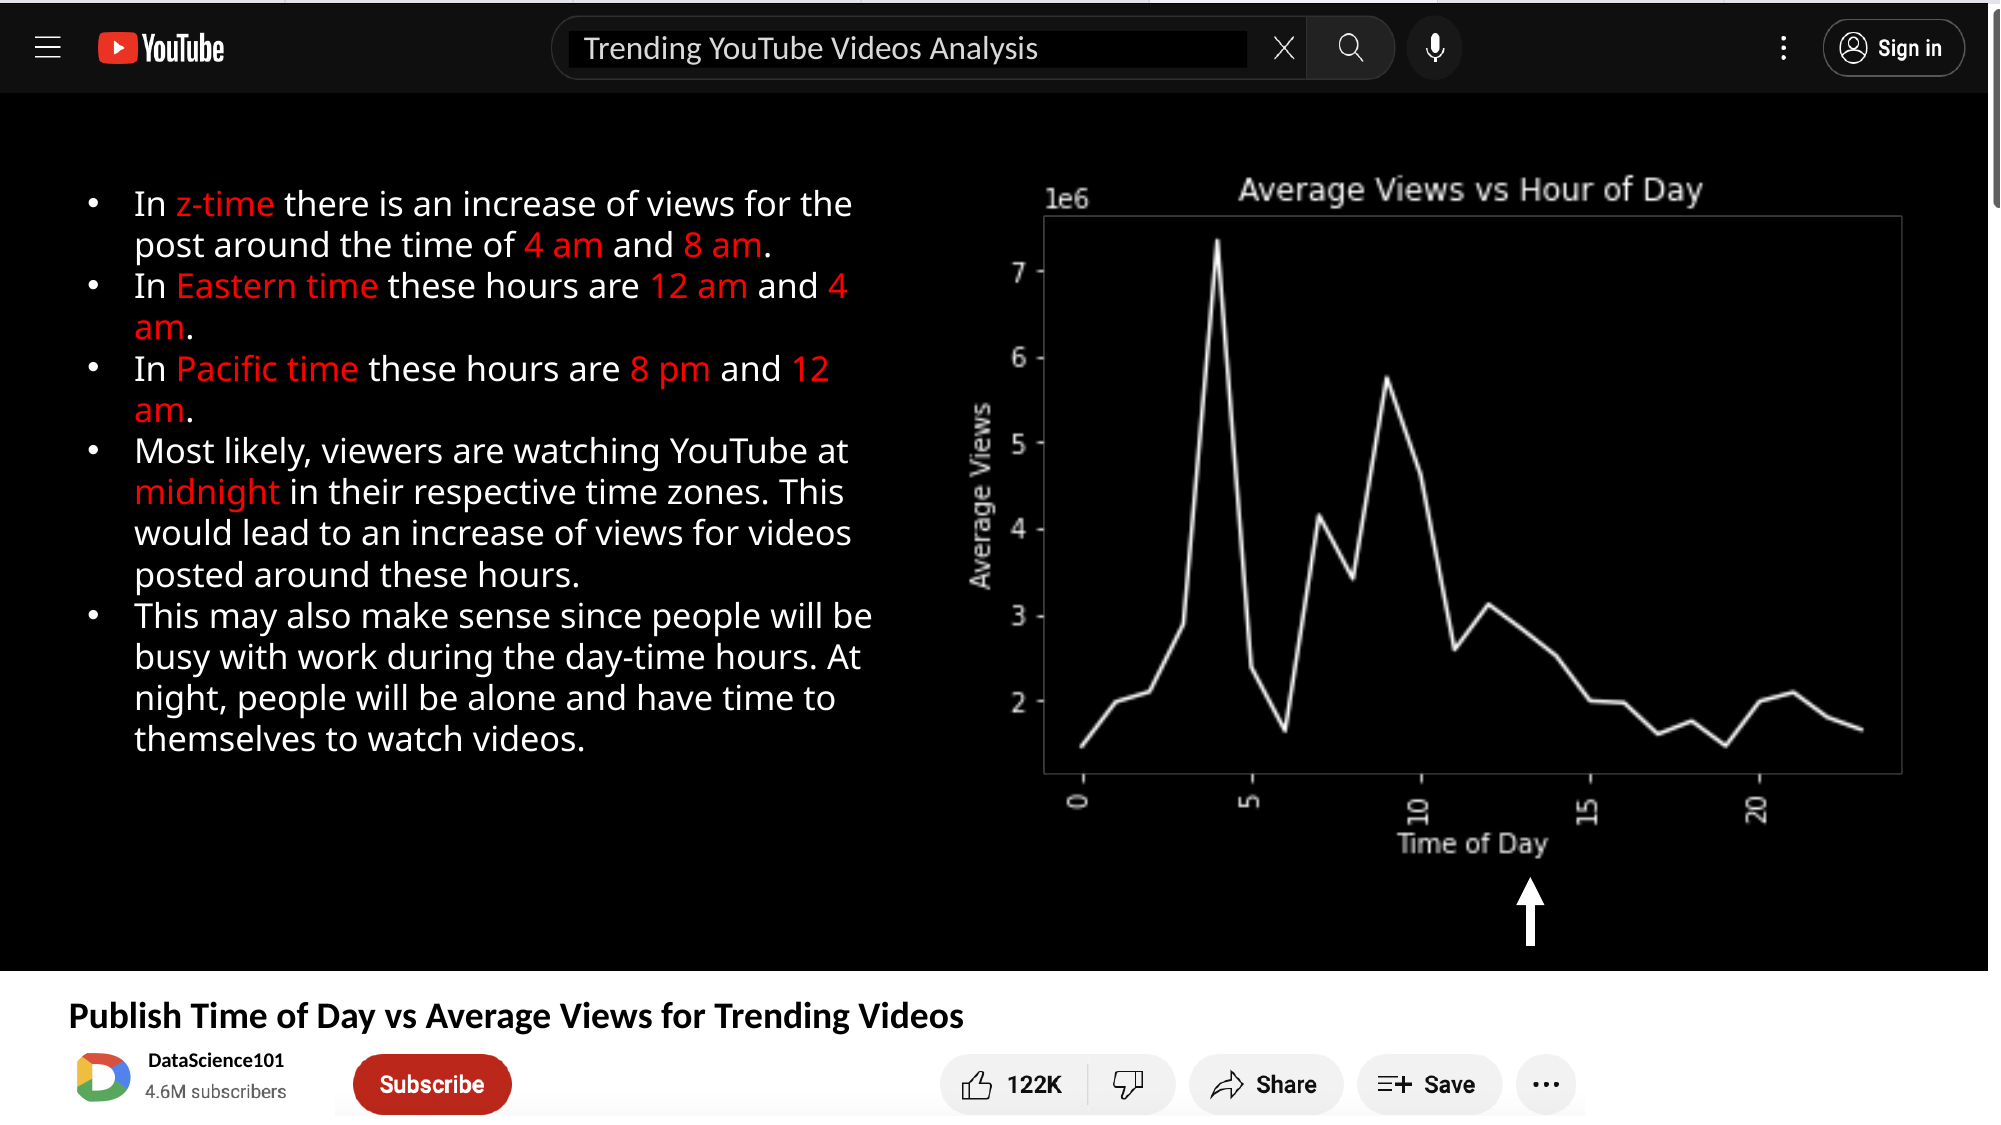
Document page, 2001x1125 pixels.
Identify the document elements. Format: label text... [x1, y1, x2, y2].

picture [143, 1079, 301, 1112]
text_box [71, 1048, 135, 1106]
picture [334, 1049, 1586, 1116]
picture [0, 0, 2000, 971]
text_box DataScience101 [133, 1039, 326, 1080]
text_box Publish Time of Day vs Average Views for Trending Videos [54, 984, 1367, 1044]
